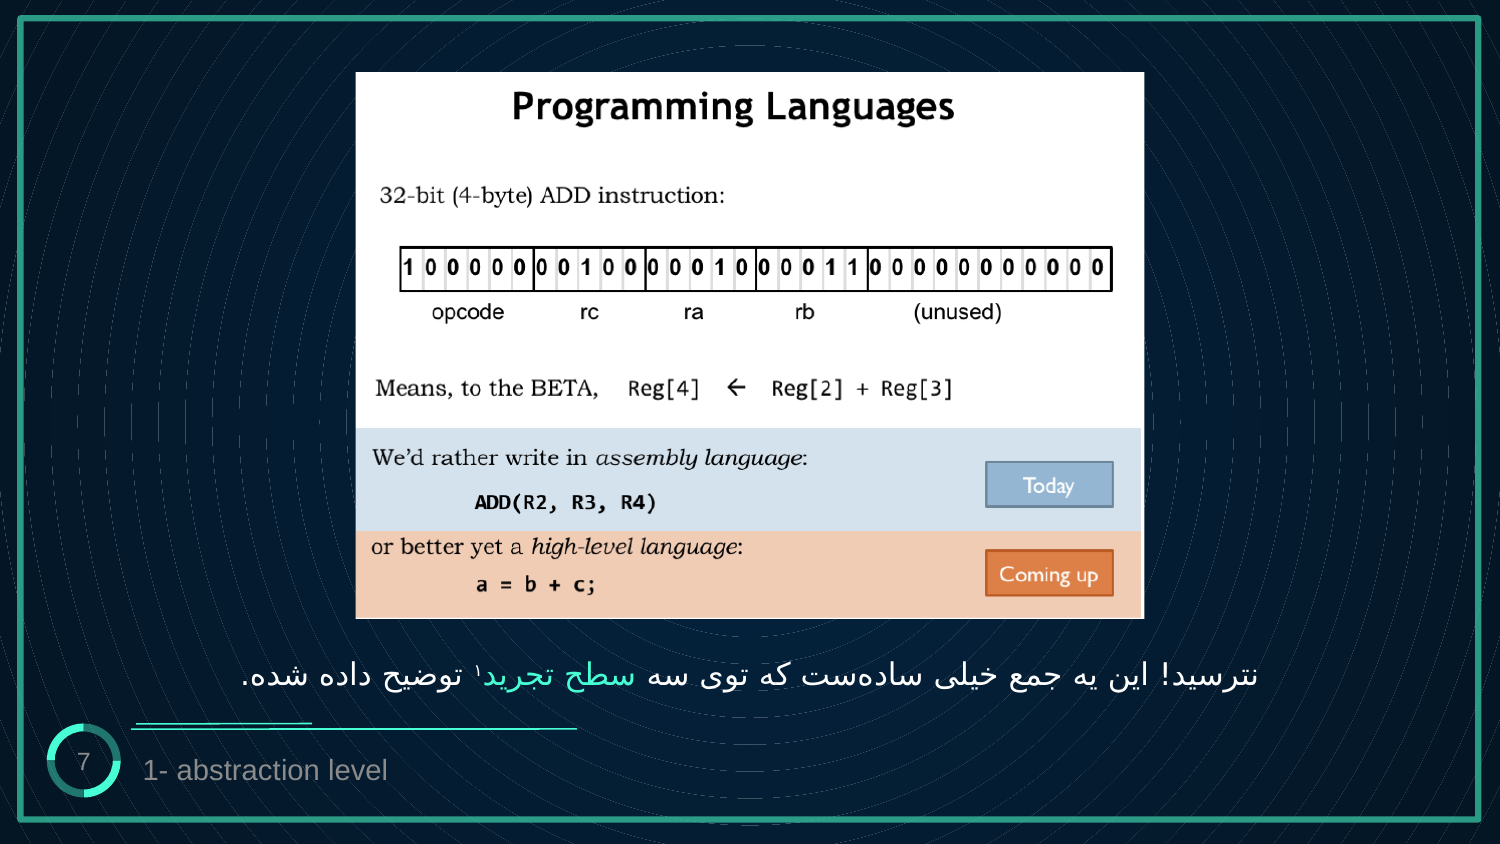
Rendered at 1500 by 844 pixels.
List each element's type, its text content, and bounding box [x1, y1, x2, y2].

picture [355, 71, 1145, 619]
text_box نترسید! این یه جمع خیلی ساده‌ست که توی سه سطح تجرید۱ توضیح داده شده. [218, 626, 1282, 701]
footer 1- abstraction level [130, 734, 577, 814]
slide_number 7 [46, 723, 121, 798]
